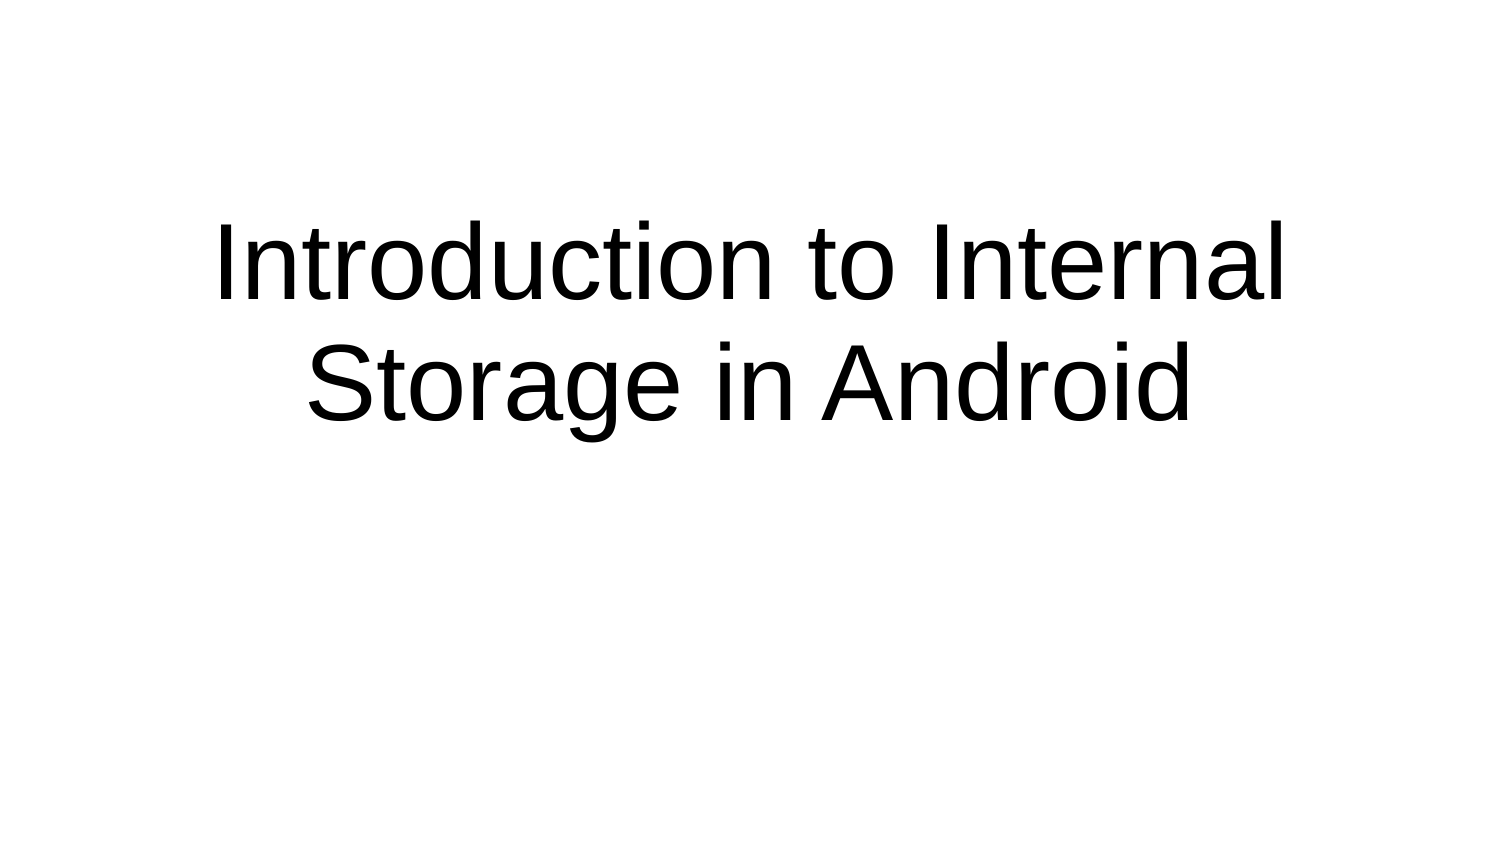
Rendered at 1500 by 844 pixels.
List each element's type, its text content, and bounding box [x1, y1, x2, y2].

title Introduction to Internal Storage in Android [51, 122, 1449, 459]
